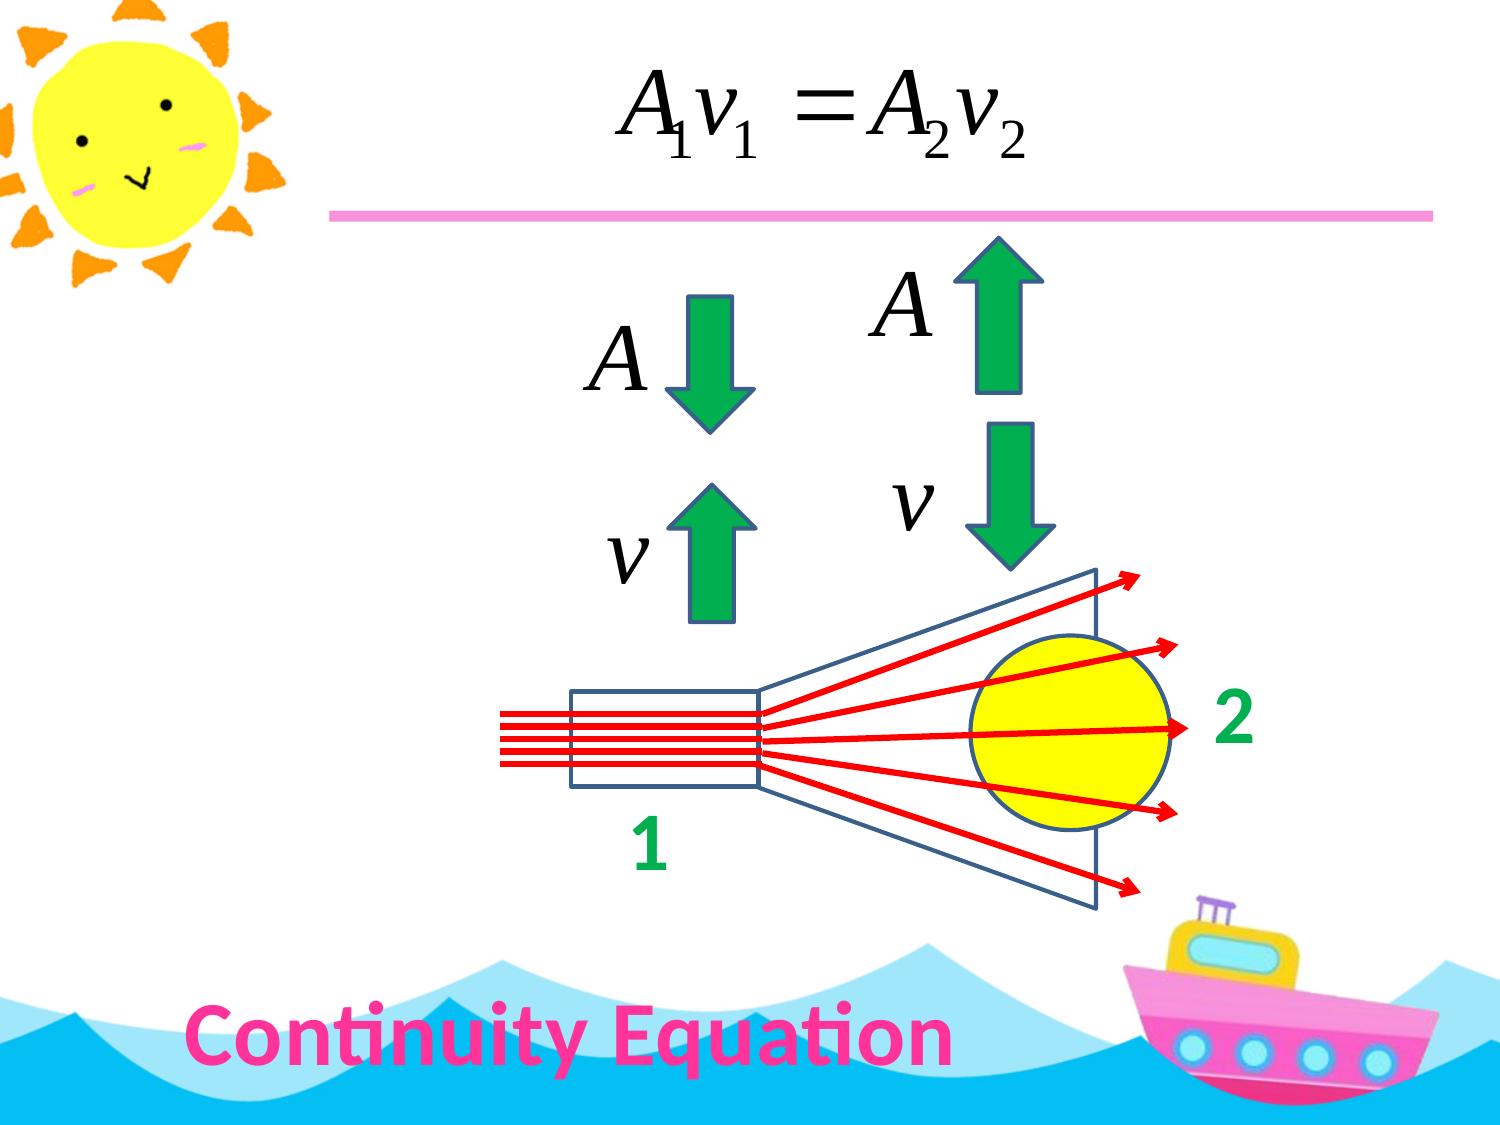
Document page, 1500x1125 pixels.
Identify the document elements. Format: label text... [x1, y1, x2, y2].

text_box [592, 519, 667, 609]
text_box [953, 235, 1045, 395]
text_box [566, 300, 664, 407]
text_box [965, 421, 1057, 567]
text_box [878, 464, 952, 555]
text_box 2 [1198, 652, 1303, 776]
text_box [851, 246, 950, 353]
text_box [499, 569, 1189, 909]
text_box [597, 37, 1043, 176]
text_box [670, 482, 758, 567]
text_box [669, 294, 756, 435]
picture [0, 0, 1500, 1105]
title Continuity Equation [21, 934, 1121, 1123]
